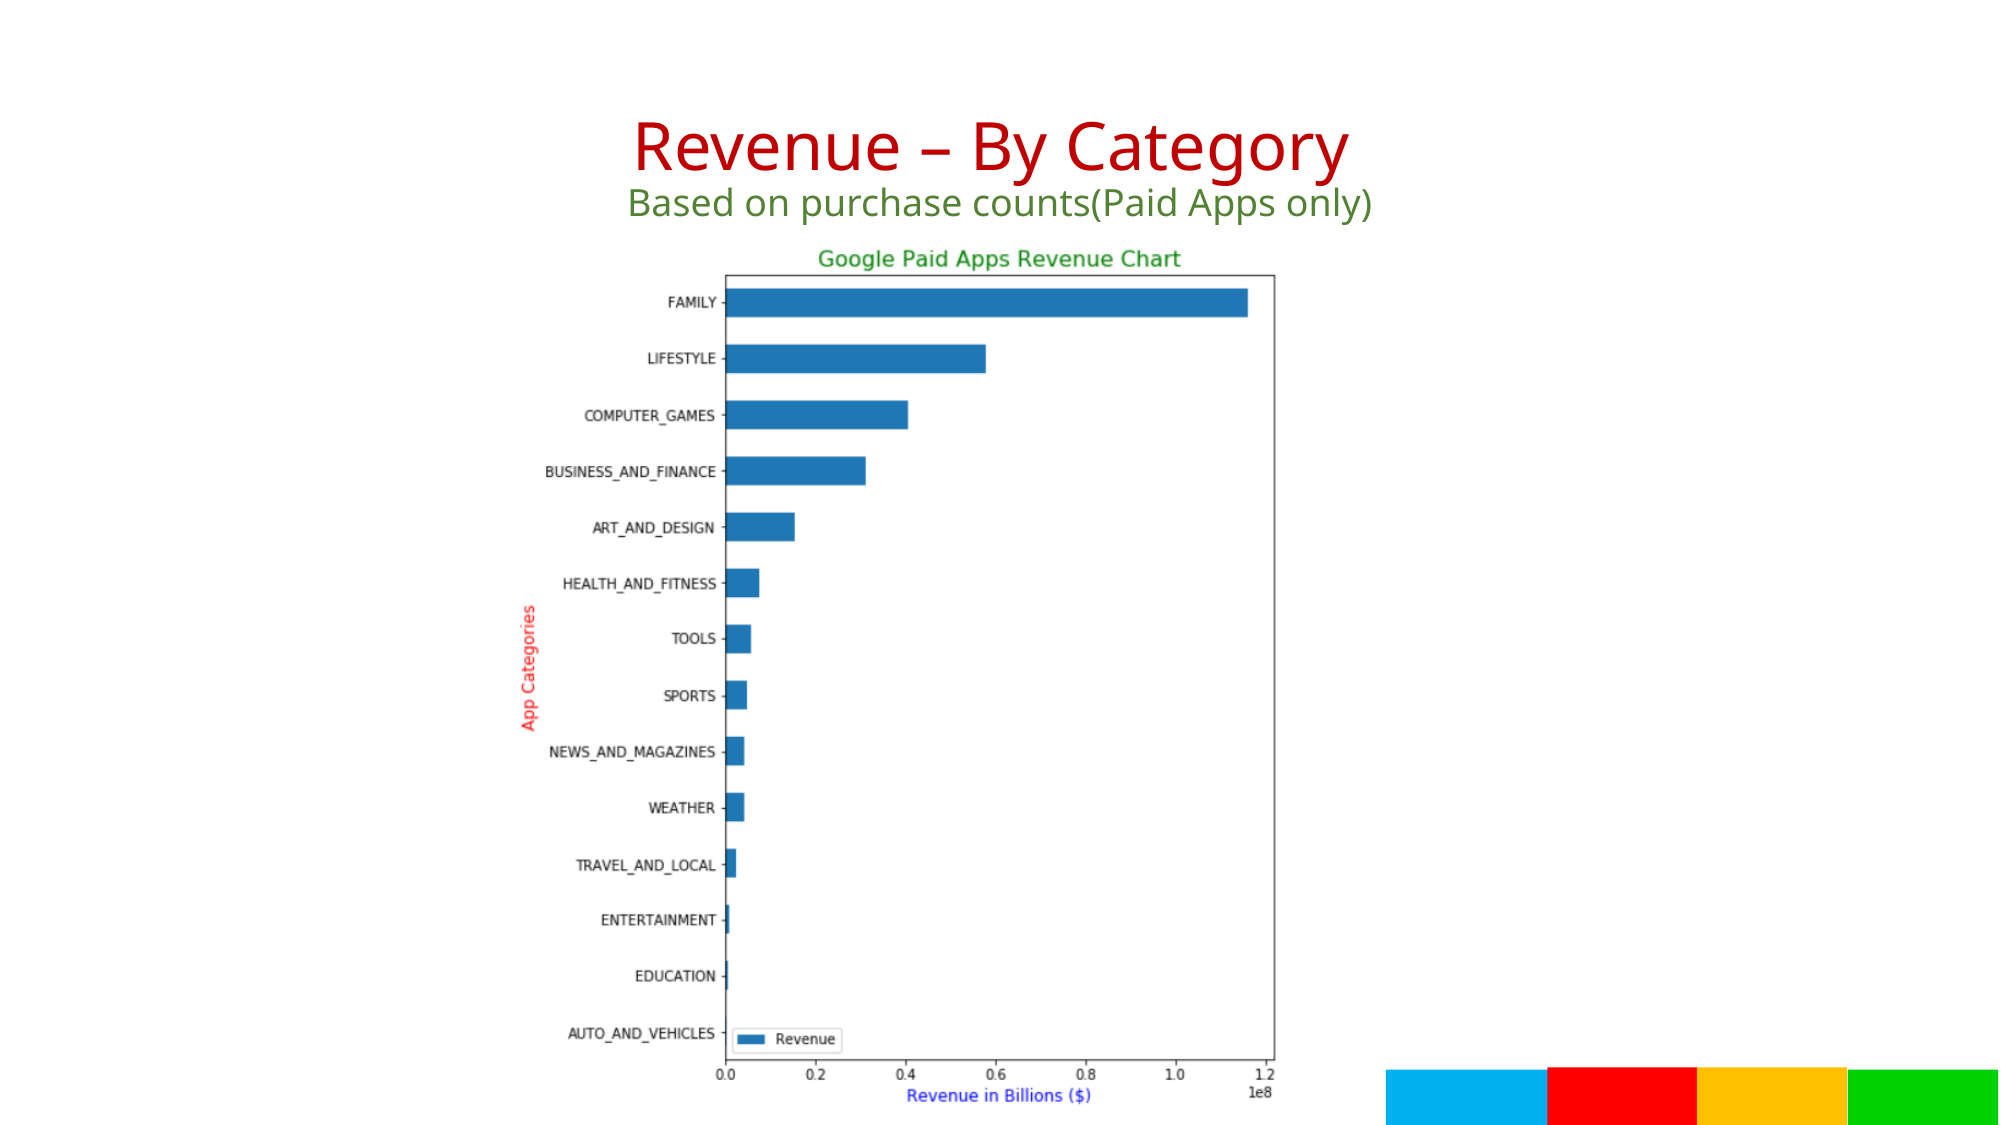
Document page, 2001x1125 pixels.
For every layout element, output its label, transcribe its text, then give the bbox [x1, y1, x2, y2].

title Revenue – By Category Based on purchase counts(Paid Apps only) [137, 59, 1863, 278]
text_box [1847, 1069, 1999, 1125]
text_box [1385, 1069, 1546, 1125]
text_box [1546, 1066, 1696, 1125]
picture [509, 229, 1305, 1115]
text_box [1696, 1066, 1848, 1125]
